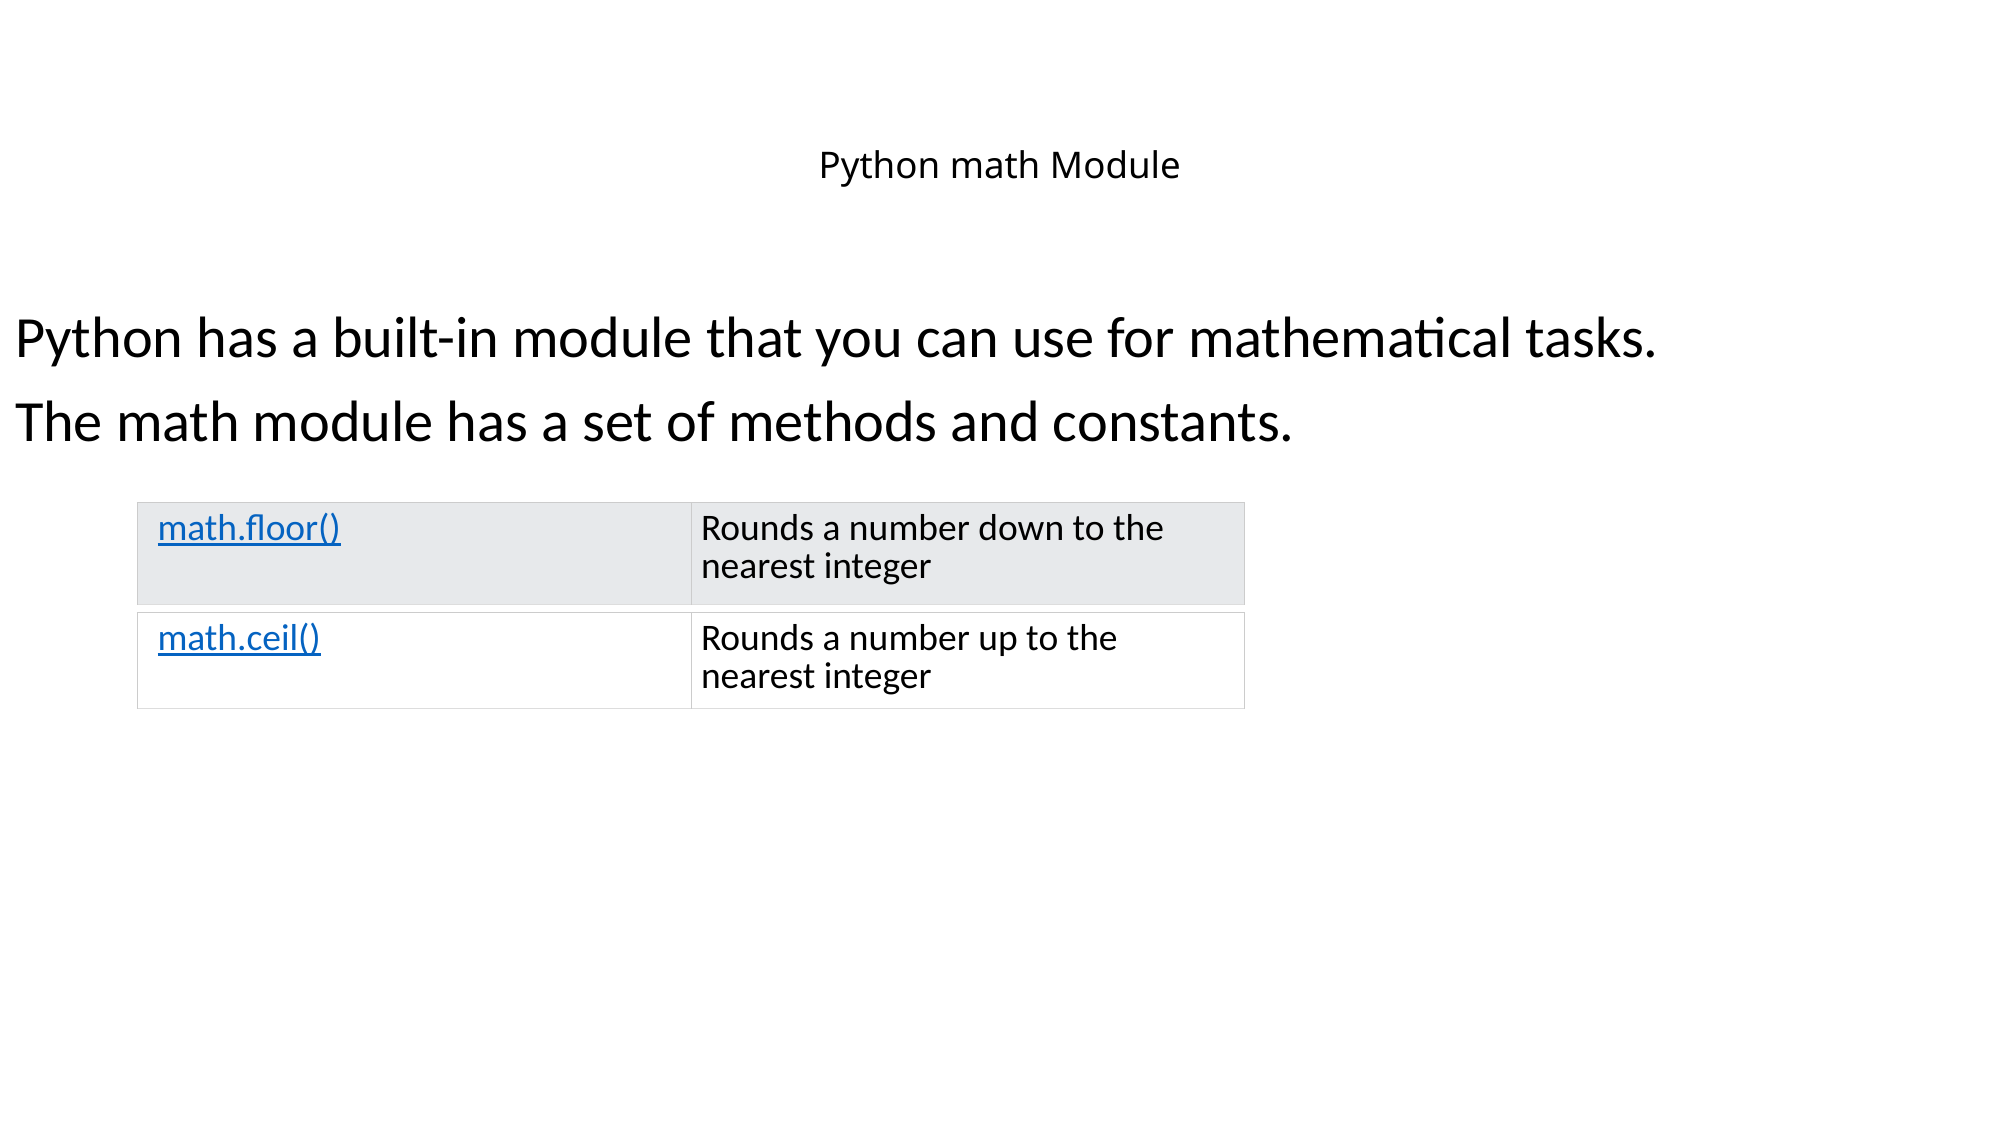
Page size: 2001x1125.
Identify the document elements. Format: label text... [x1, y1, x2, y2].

table_header Rounds a number up to the nearest integer [692, 613, 1244, 708]
table_header Rounds a number down to the nearest integer [692, 503, 1244, 604]
table_header math.ceil() [138, 613, 691, 708]
table_header math.floor() [138, 503, 691, 604]
title Python math Module [137, 59, 1863, 278]
list Python has a built-in module that you can use for mathematical tasks. The math module has a set of methods and constants. [0, 299, 2000, 1125]
